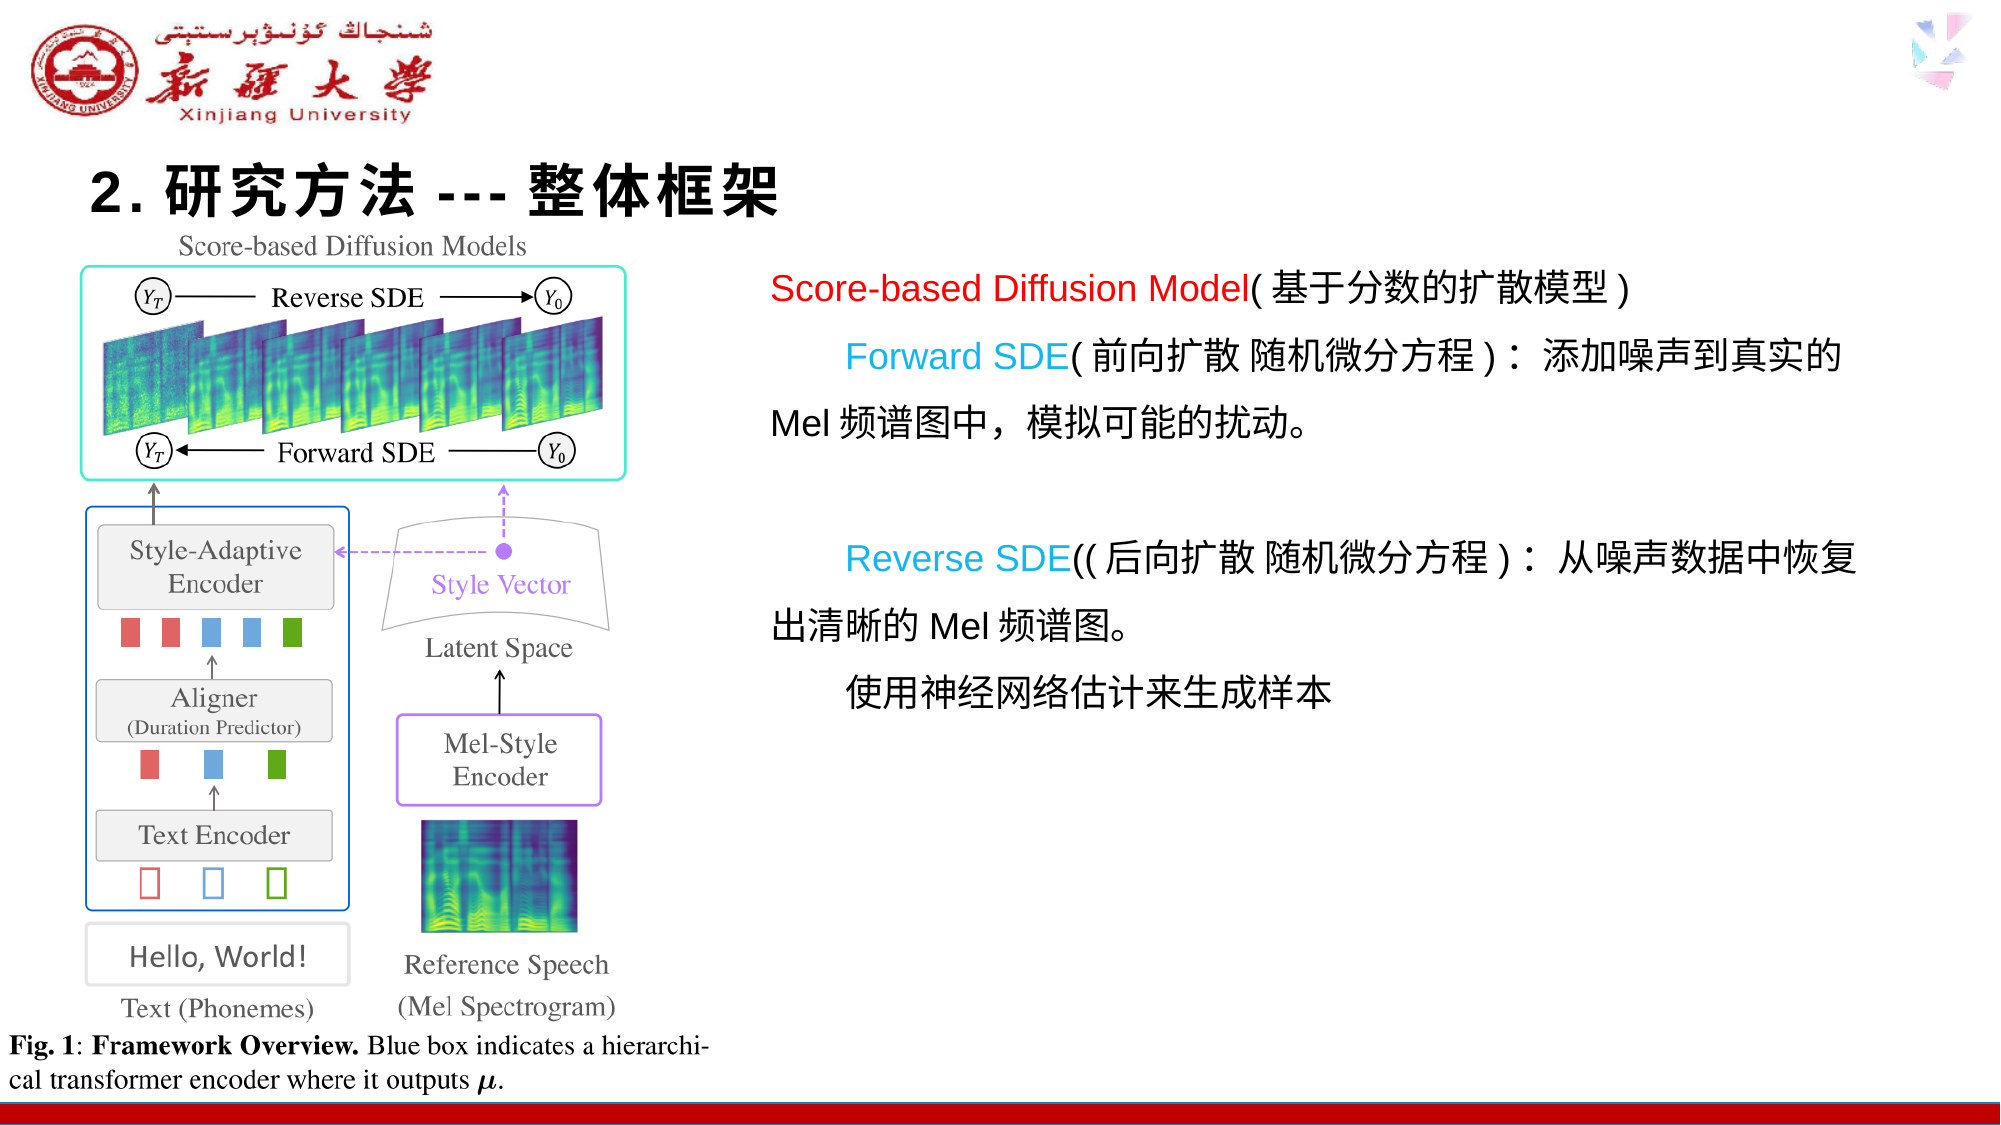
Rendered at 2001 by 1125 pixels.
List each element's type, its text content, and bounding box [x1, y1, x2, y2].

text_box [0, 1102, 2000, 1125]
text_box 2.研究方法---整体框架 [74, 130, 1875, 247]
picture [1881, 0, 2000, 101]
picture [0, 0, 482, 143]
picture [0, 203, 730, 1101]
